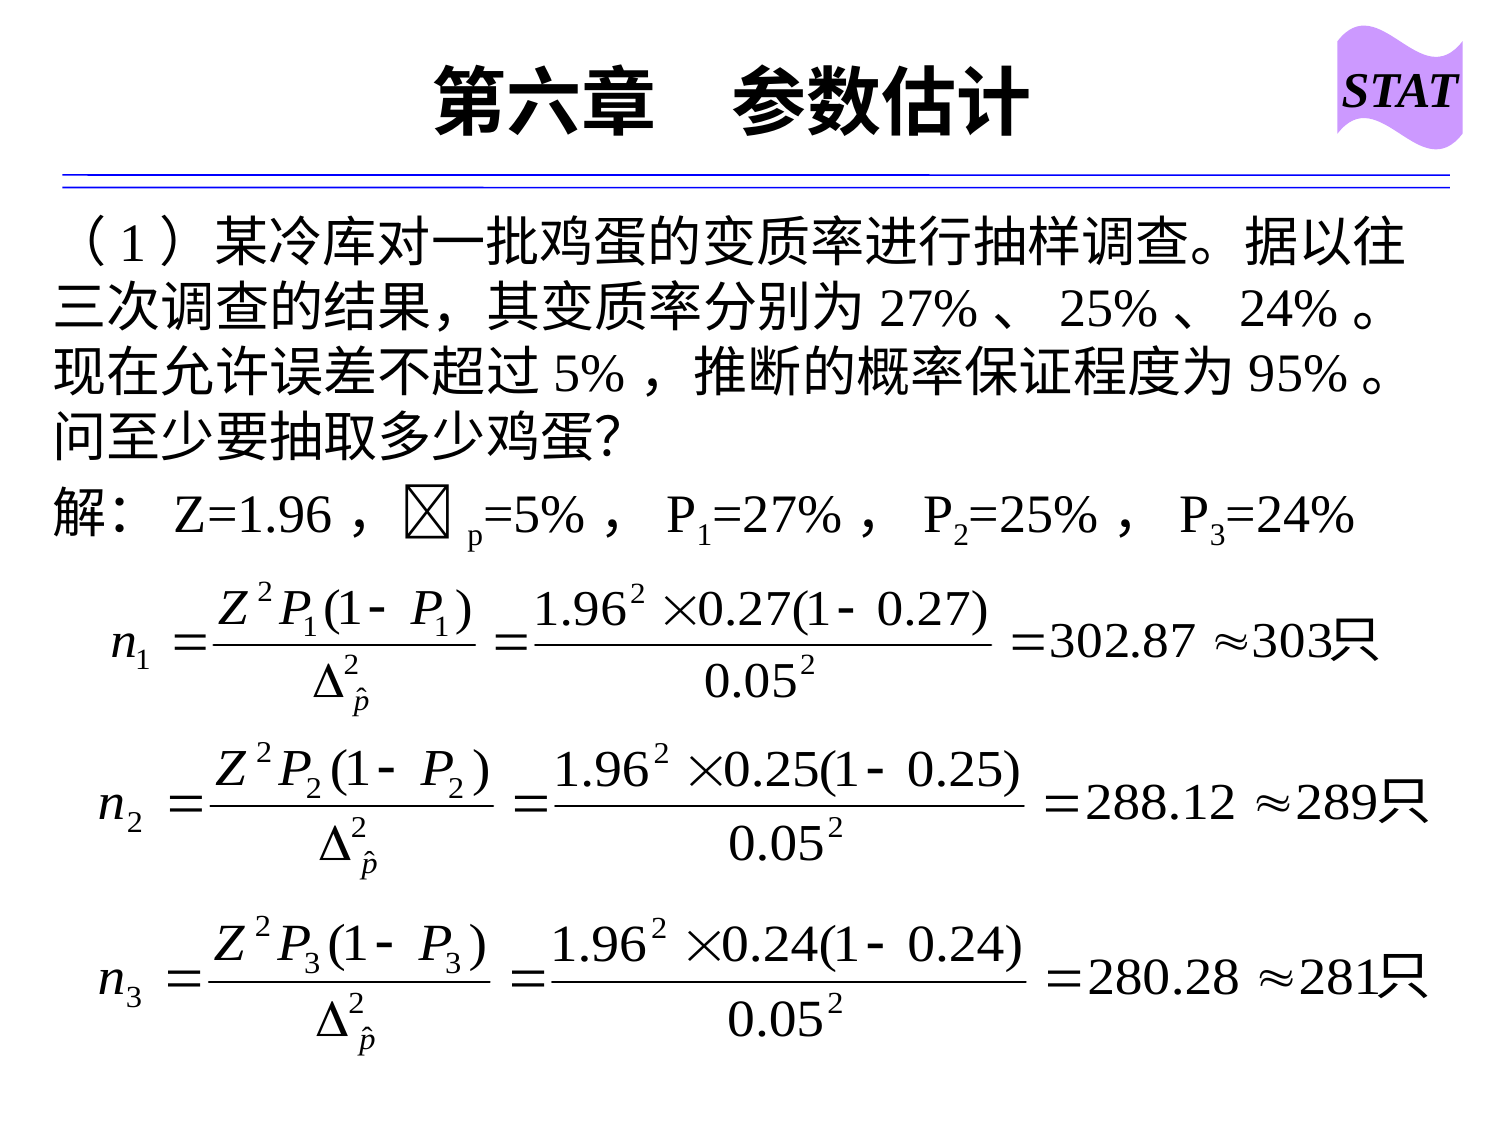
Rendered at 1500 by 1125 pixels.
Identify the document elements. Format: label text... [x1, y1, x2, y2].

subtitle （1）某冷库对一批鸡蛋的变质率进行抽样调查。据以往三次调查的结果，其变质率分别为27%、25%、24%。现在允许误差不超过5%，推断的概率保证程度为95%。问至少要抽取多少鸡蛋？ 解：Z=1.96，p=5%，P1=27%，P2=25%，P3=24% [37, 199, 1463, 1088]
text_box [88, 902, 1438, 1070]
text_box STAT [1337, 25, 1463, 150]
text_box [89, 728, 1438, 894]
title 第六章 参数估计 [74, 49, 1388, 151]
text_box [102, 568, 1388, 726]
